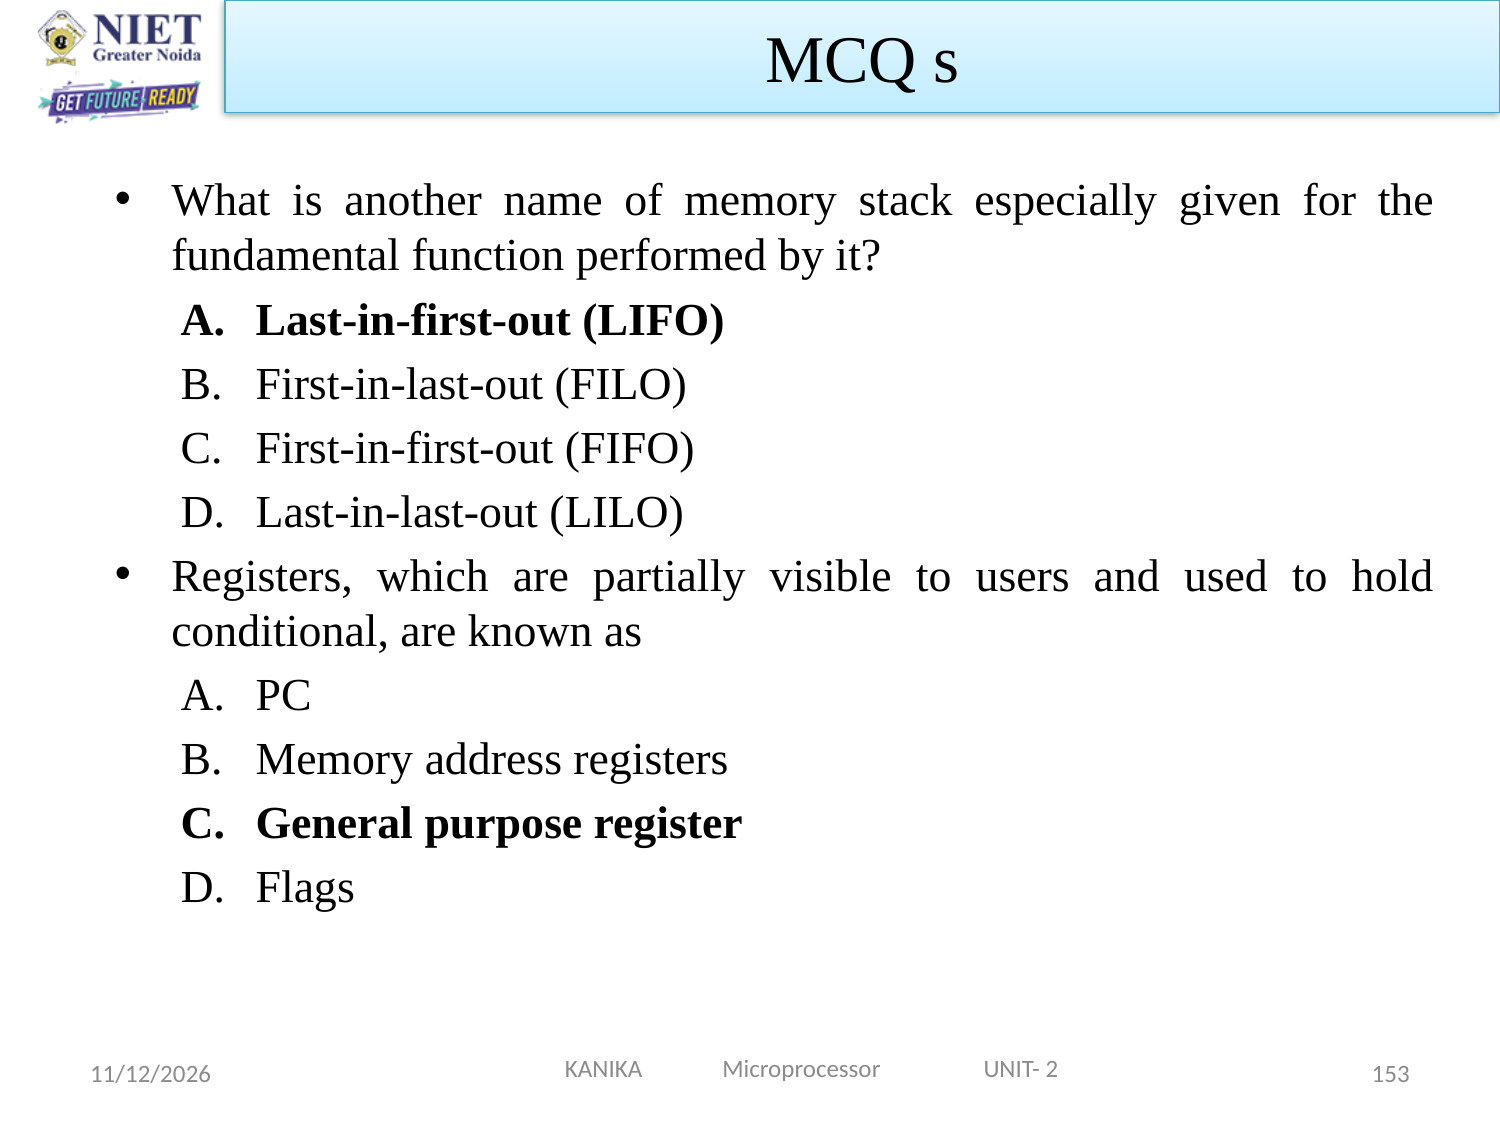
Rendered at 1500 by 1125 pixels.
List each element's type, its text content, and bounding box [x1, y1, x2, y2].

list What is another name of memory stack especially given for the fundamental function performed by it? Last-in-first-out (LIFO) First-in-last-out (FILO) First-in-first-out (FIFO) Last-in-last-out (LILO) Registers, which are partially visible to users and used to hold conditional, are known as PC Memory address registers General purpose register Flags [99, 162, 1450, 905]
slide_number 153 [1074, 1042, 1425, 1103]
text_box MCQ s [238, 0, 1500, 113]
picture [0, 0, 238, 135]
footer KANIKA Microprocessor UNIT- 2 [412, 1037, 1213, 1098]
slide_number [75, 1042, 425, 1103]
